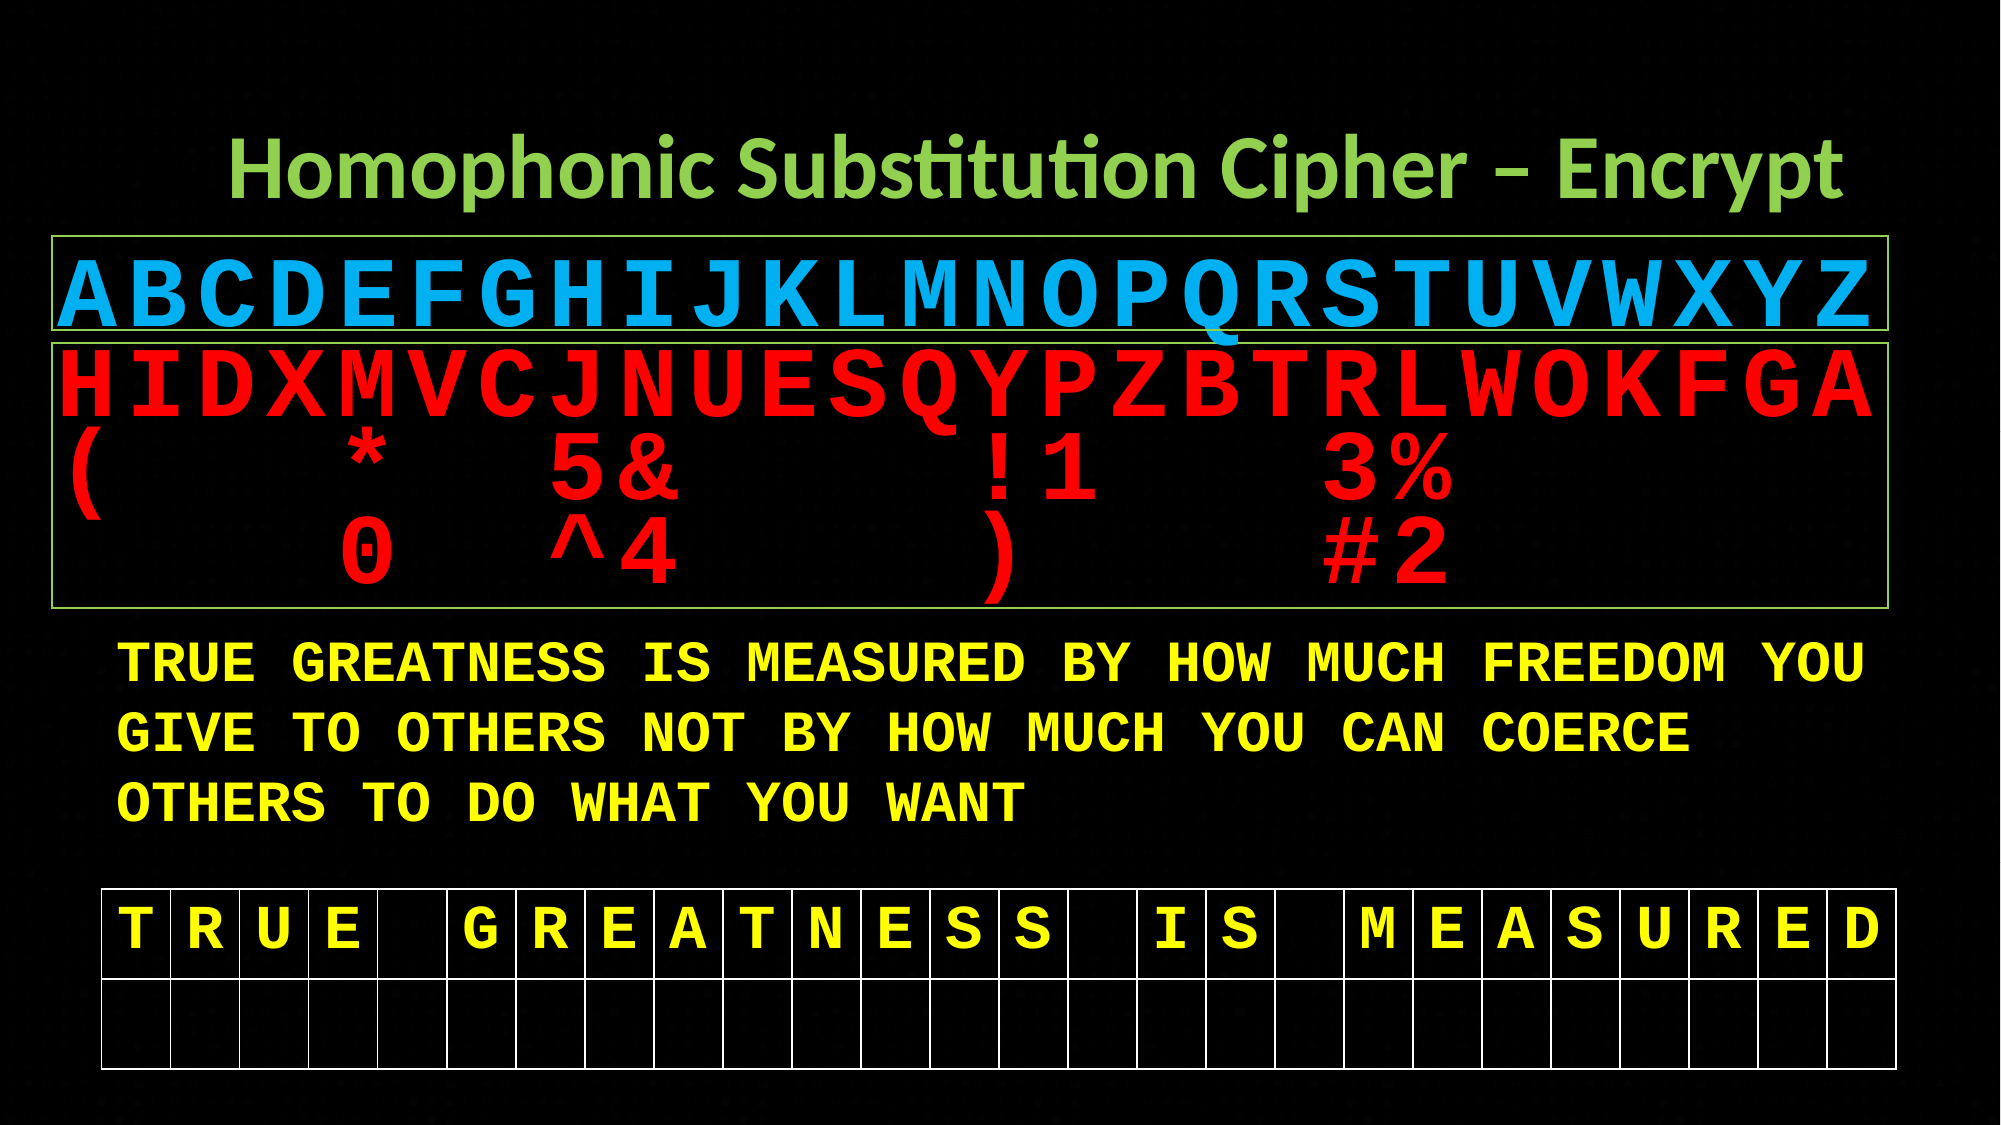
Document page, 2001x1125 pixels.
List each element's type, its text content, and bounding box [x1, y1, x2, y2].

table_cell [1621, 980, 1688, 1068]
table_cell [793, 980, 860, 1068]
table_header E [586, 890, 653, 978]
table_cell [586, 980, 653, 1068]
table_cell [378, 980, 446, 1068]
table_header S [1207, 890, 1274, 978]
text_box TRUE GREATNESS IS MEASURED BY HOW MUCH FREEDOM YOU GIVE TO OTHERS NOT BY HOW MUCH YOU CAN COERCE OTHERS TO DO WHAT YOU WANT [101, 616, 1905, 841]
table_cell [655, 980, 722, 1068]
table_cell [1138, 980, 1205, 1068]
table_cell [724, 980, 791, 1068]
table_header G [448, 890, 515, 978]
table_header E [862, 890, 929, 978]
table_header T [102, 890, 170, 978]
table_header E [1759, 890, 1826, 978]
table_header [378, 890, 446, 978]
table_header T [724, 890, 791, 978]
table_cell [240, 980, 308, 1068]
table_header A [1483, 890, 1550, 978]
table_header E [309, 890, 377, 978]
table_header R [1690, 890, 1757, 978]
table_header [1069, 890, 1136, 978]
table_cell [1690, 980, 1757, 1068]
text_box HIDXMVCJNUESQYPZBTRLWOKFGA ( * 5& !1 3% 0 ^4 ) #2 [41, 345, 1914, 611]
table_header S [1000, 890, 1067, 978]
table_header [1276, 890, 1343, 978]
table_cell [862, 980, 929, 1068]
table_header D [1828, 890, 1895, 978]
text_box ABCDEFGHIJKLMNOPQRSTUVWXYZ [42, 218, 1915, 354]
table_header I [1138, 890, 1205, 978]
table_header N [793, 890, 860, 978]
table_cell [171, 980, 239, 1068]
table_cell [1414, 980, 1481, 1068]
title Homophonic Substitution Cipher – Encrypt [137, 59, 1863, 218]
picture [0, 0, 2001, 1125]
table_cell [1000, 980, 1067, 1068]
text_box [51, 235, 1889, 331]
table_header M [1345, 890, 1412, 978]
table_cell [102, 980, 170, 1068]
table_cell [1552, 980, 1619, 1068]
table_header A [655, 890, 722, 978]
table_cell [1483, 980, 1550, 1068]
table_cell [1828, 980, 1895, 1068]
table_header R [517, 890, 584, 978]
table_header S [931, 890, 998, 978]
table_cell [448, 980, 515, 1068]
table_cell [517, 980, 584, 1068]
table_header U [240, 890, 308, 978]
table_cell [309, 980, 377, 1068]
table_cell [1759, 980, 1826, 1068]
table_cell [1276, 980, 1343, 1068]
table_cell [1345, 980, 1412, 1068]
table_cell [1207, 980, 1274, 1068]
table_header E [1414, 890, 1481, 978]
table_header U [1621, 890, 1688, 978]
table_header S [1552, 890, 1619, 978]
table_header R [171, 890, 239, 978]
table_cell [1069, 980, 1136, 1068]
table_cell [931, 980, 998, 1068]
